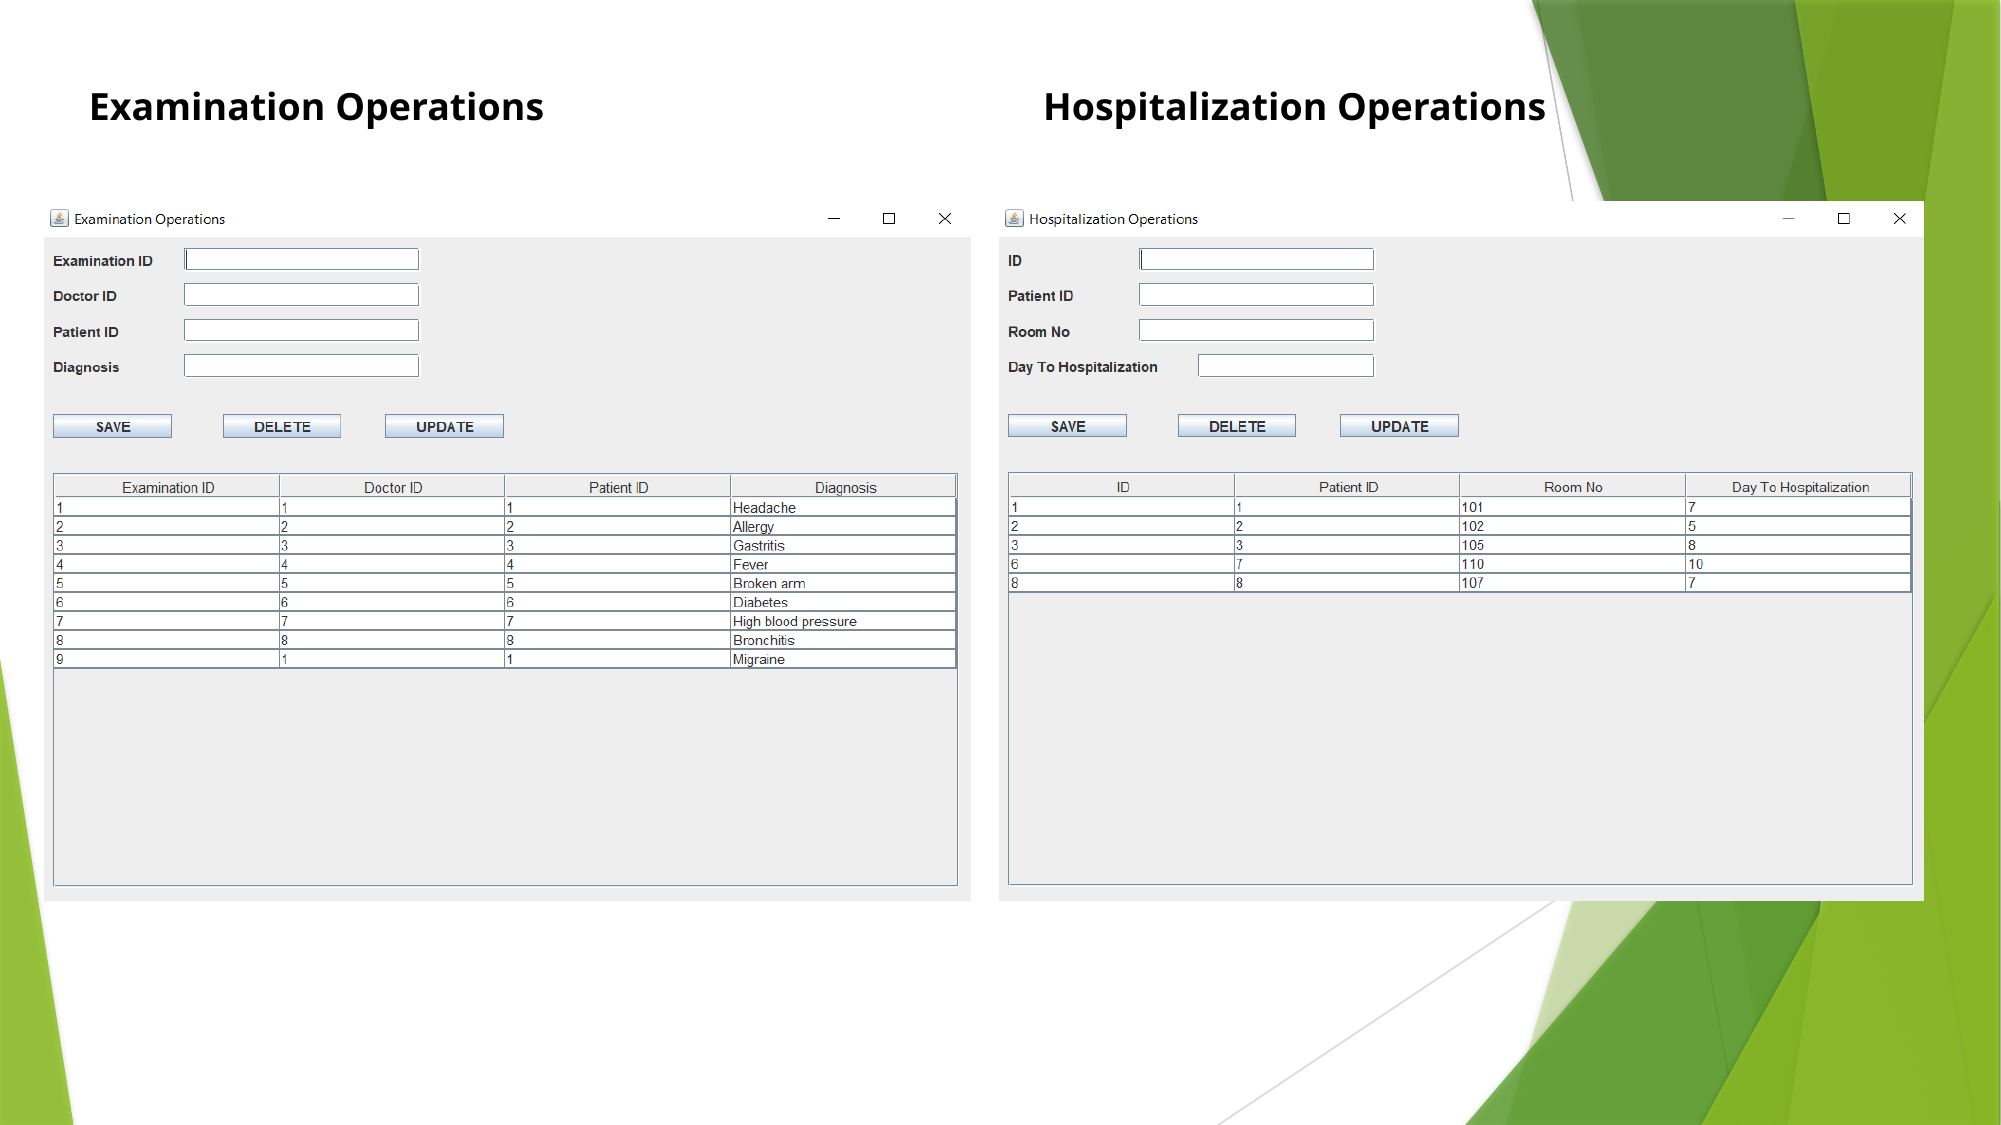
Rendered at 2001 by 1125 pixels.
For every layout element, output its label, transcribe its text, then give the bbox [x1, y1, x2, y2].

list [43, 200, 972, 902]
picture [999, 200, 1924, 902]
text_box Examination Operations [74, 75, 814, 136]
text_box Hospitalization Operations [1028, 75, 1768, 136]
